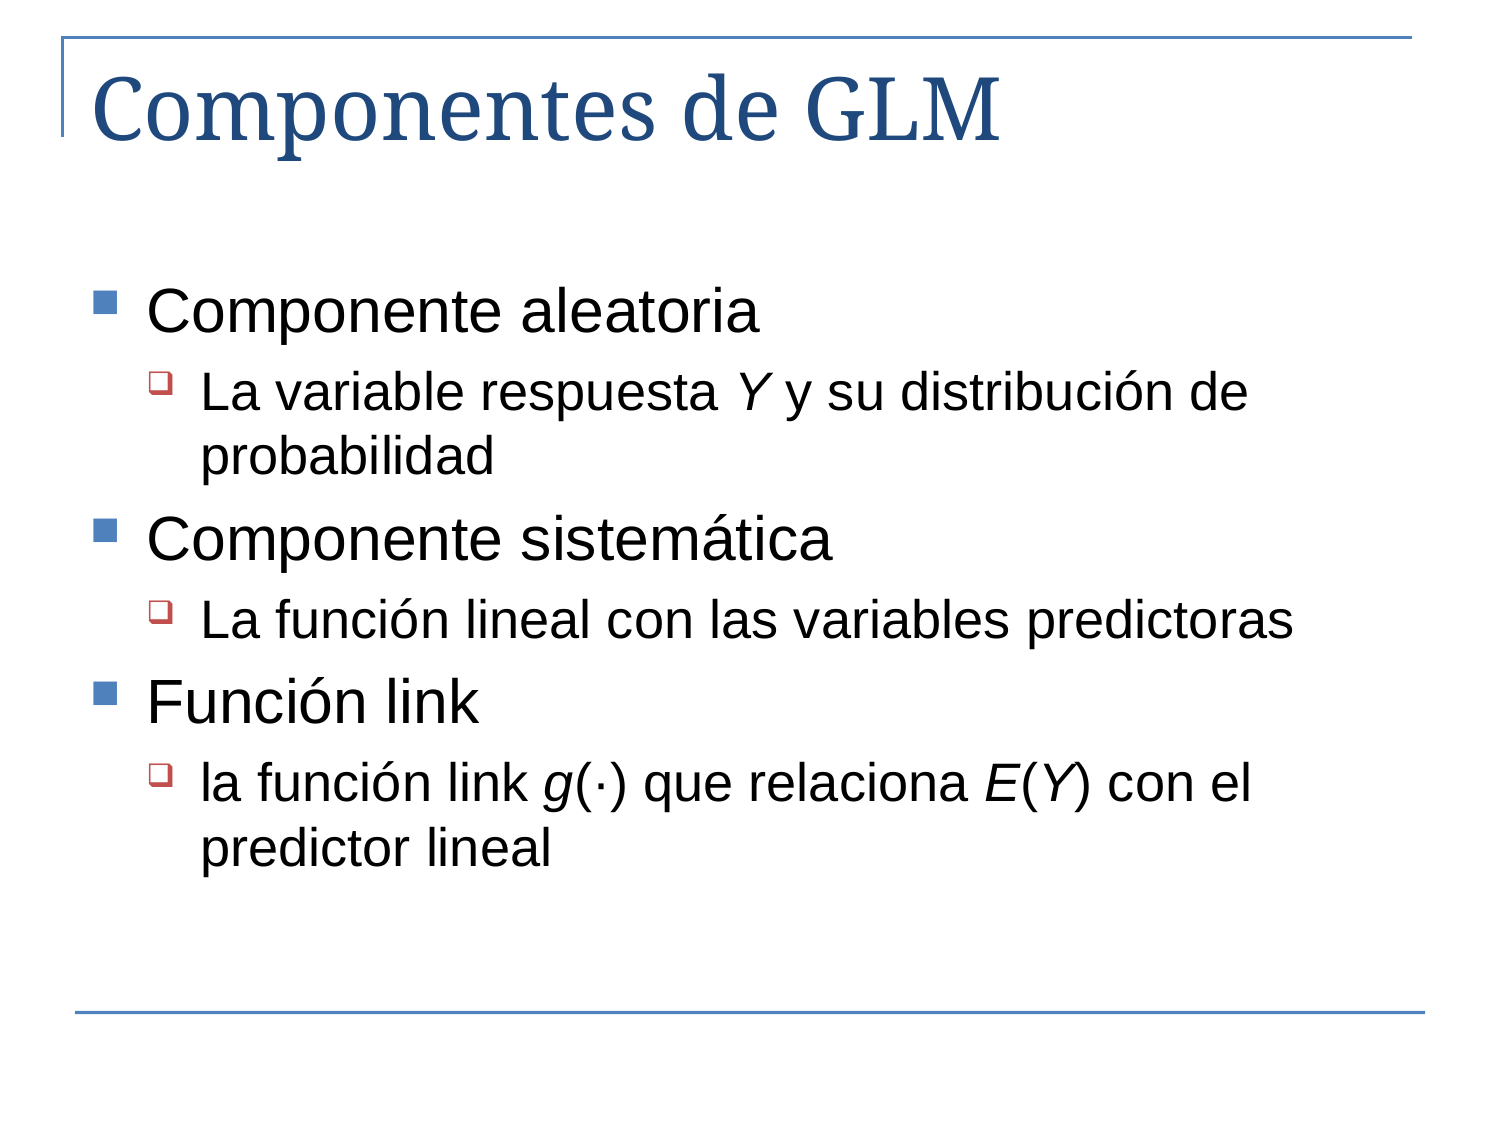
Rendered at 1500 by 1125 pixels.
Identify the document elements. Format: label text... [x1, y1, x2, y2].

list Componente aleatoria La variable respuesta Y y su distribución de probabilidad Componente sistemática La función lineal con las variables predictoras Función link la función link g(·) que relaciona E(Y) con el predictor lineal [75, 262, 1425, 1006]
title Componentes de GLM [75, 45, 1425, 233]
